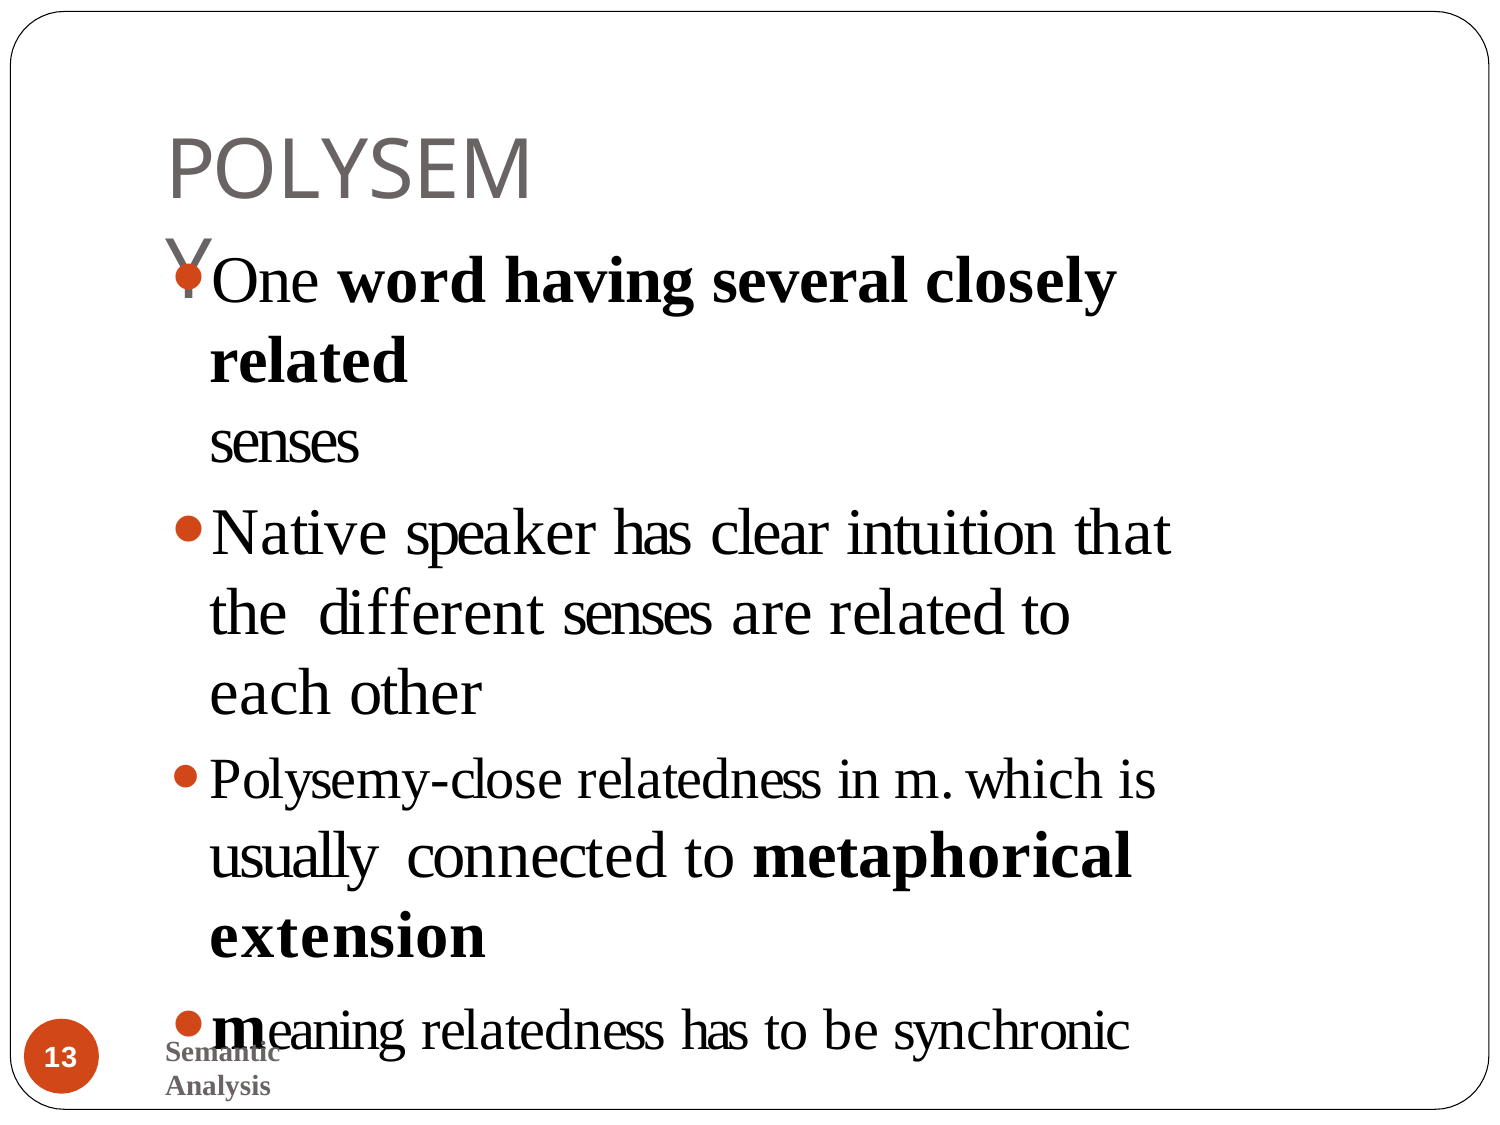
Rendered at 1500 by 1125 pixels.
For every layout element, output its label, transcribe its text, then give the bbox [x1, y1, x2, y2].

text_box Semantic Analysis [162, 1032, 394, 1101]
slide_number 13 [37, 1038, 86, 1125]
text_box One word having several closely related senses Native speaker has clear intuition that the different senses are related to each other Polysemy-close relatedness in m. which is usually connected to metaphorical extension meaning relatedness has to be synchronic [162, 233, 1324, 1063]
title POLYSEMY [162, 113, 546, 233]
text_box [23, 1018, 99, 1085]
